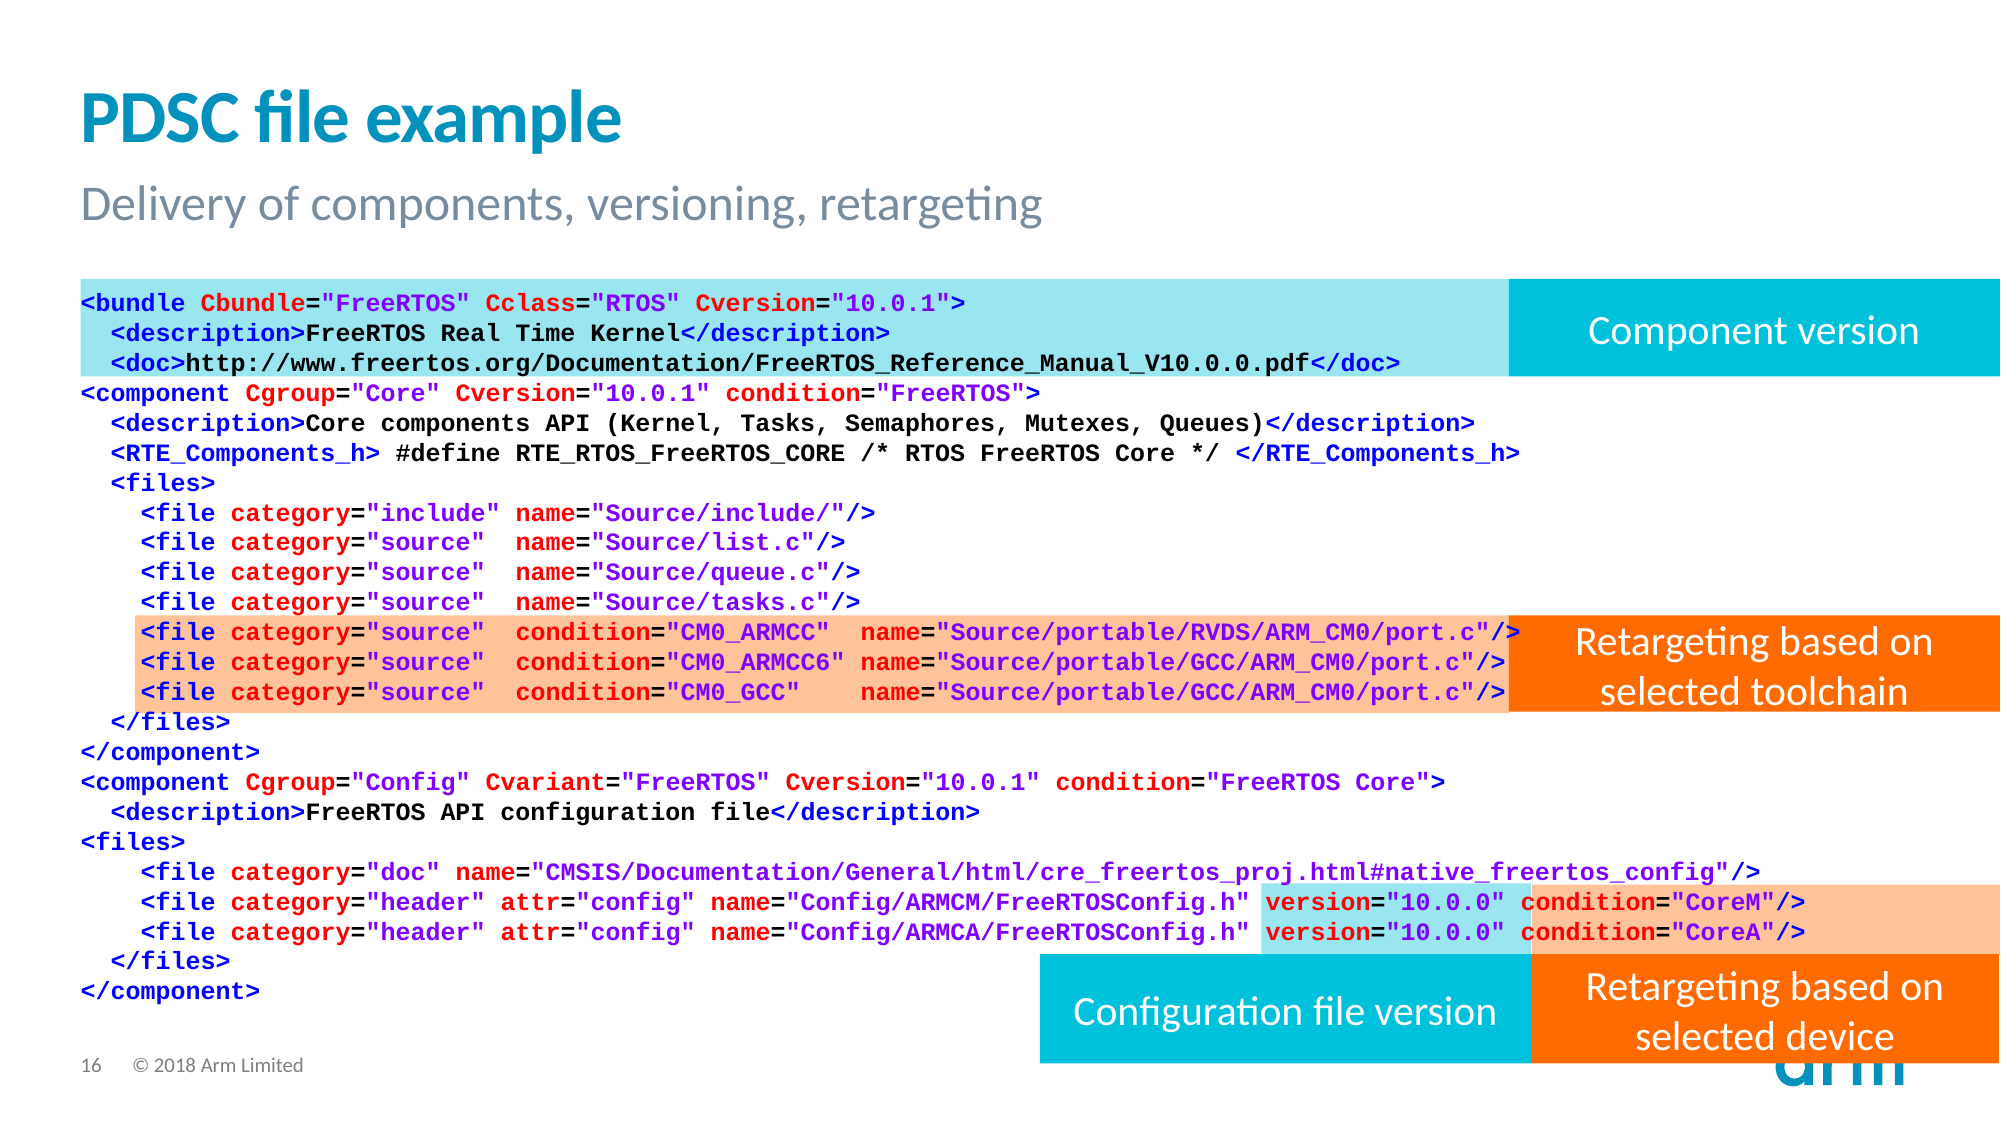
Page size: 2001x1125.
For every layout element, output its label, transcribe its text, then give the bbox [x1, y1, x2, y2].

list Delivery of components, versioning, retargeting [80, 170, 1915, 228]
text_box [80, 278, 1508, 286]
text_box Component version [1508, 278, 2000, 378]
text_box [1915, 884, 2000, 953]
list <bundle Cbundle="FreeRTOS" Cclass="RTOS" Cversion="10.0.1"> <description>FreeRTOS Real Time Kernel</description> <doc>http://www.freertos.org/Documentation/FreeRTOS_Reference_Manual_V10.0.0.pdf</doc> <component Cgroup="Core" Cversion="10.0.1" condition="FreeRTOS"> <description>Core components API (Kernel, Tasks, Semaphores, Mutexes, Queues)</description> <RTE_Components_h> #define RTE_RTOS_FreeRTOS_CORE /* RTOS FreeRTOS Core */ </RTE_Components_h> <files> <file category="include" name="Source/include/"/> <file category="source" name="Source/list.c"/> <file category="source" name="Source/queue.c"/> <file category="source" name="Source/tasks.c"/> <file category="source" condition="CM0_ARMCC" name="Source/portable/RVDS/ARM_CM0/port.c"/> <file category="source" condition="CM0_ARMCC6" name="Source/portable/GCC/ARM_CM0/port.c"/> <file category="source" condition="CM0_GCC" name="Source/portable/GCC/ARM_CM0/port.c"/> </files> </component> <component Cgroup="Config" Cvariant="FreeRTOS" Cversion="10.0.1" condition="FreeRTOS Core"> <description>FreeRTOS API configuration file</description> <files> <file category="doc" name="CMSIS/Documentation/General/html/cre_freertos_proj.html#native_freertos_config"/> <file category="header" attr="config" name="Config/ARMCM/FreeRTOSConfig.h" version="10.0.0" condition="CoreM"/> <file category="header" attr="config" name="Config/ARMCA/FreeRTOSConfig.h" version="10.0.0" condition="CoreA"/> </files> </component> [80, 286, 1915, 957]
text_box Retargeting based on selected toolchain [1915, 614, 2000, 713]
title PDSC file example [80, 48, 1915, 158]
text_box Configuration file version [1039, 953, 1532, 1064]
text_box Retargeting based on selected device [1532, 953, 2000, 1064]
